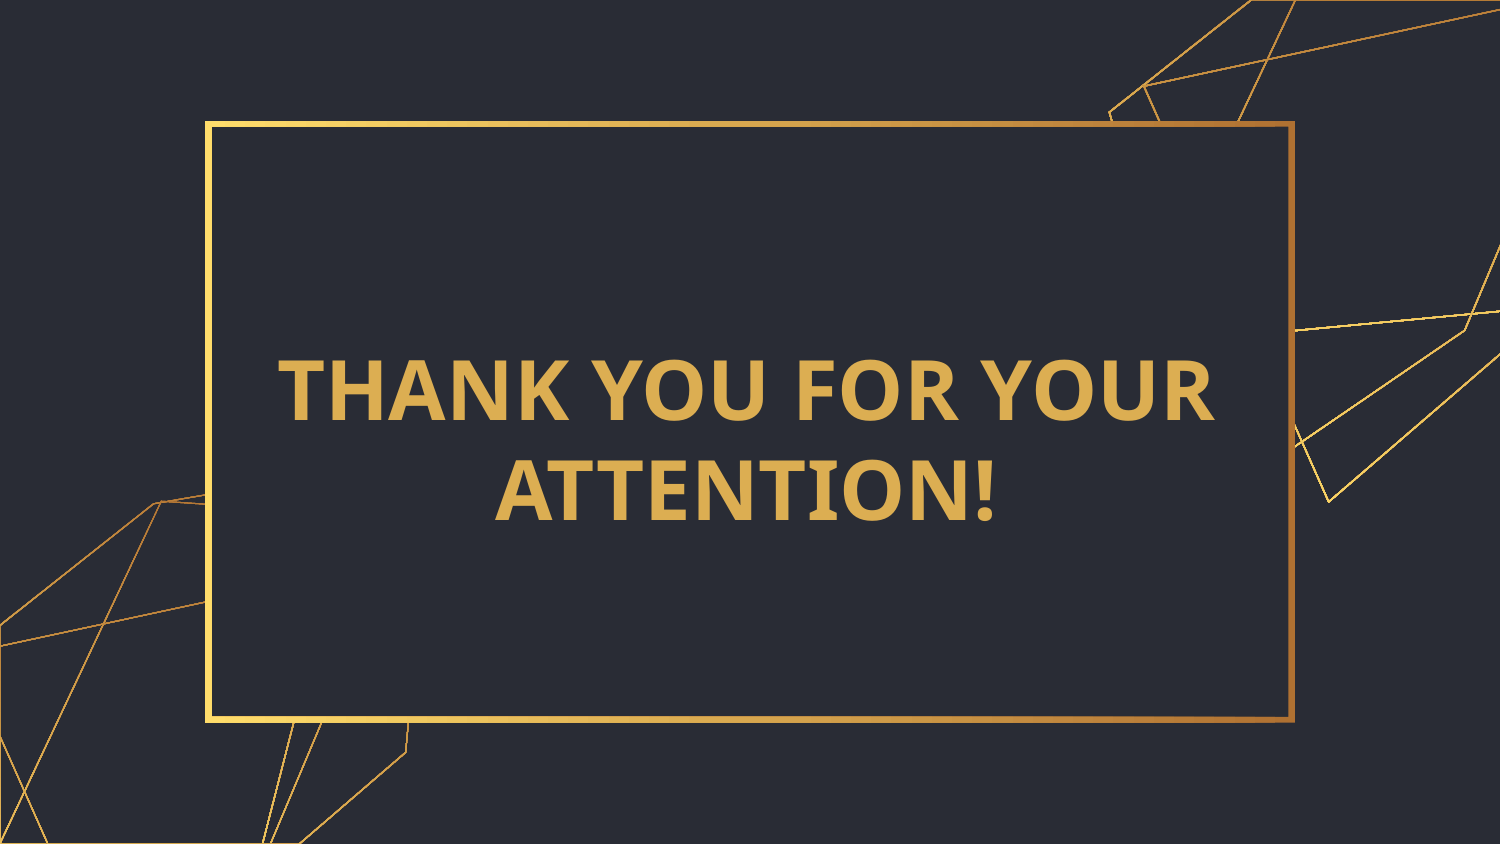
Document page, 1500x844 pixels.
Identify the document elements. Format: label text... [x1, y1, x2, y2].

text_box THANK YOU FOR YOUR ATTENTION! [212, 288, 1281, 587]
